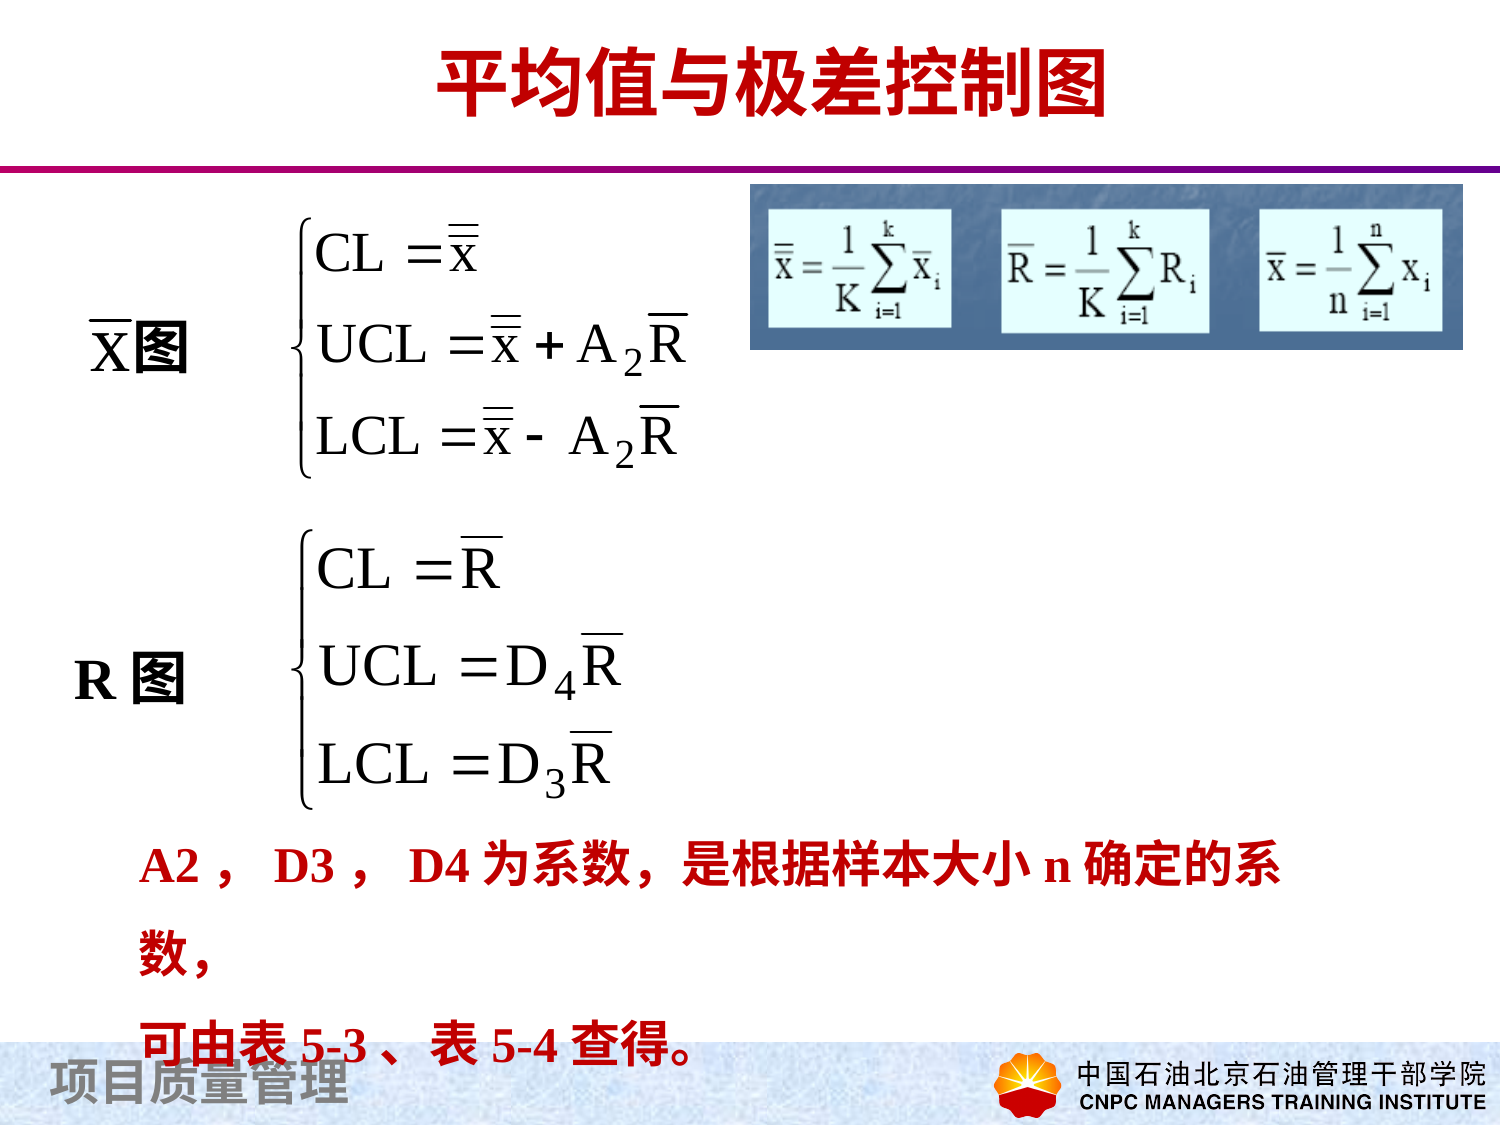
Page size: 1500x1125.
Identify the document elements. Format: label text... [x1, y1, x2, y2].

picture [749, 184, 1463, 350]
picture [112, 1066, 123, 1072]
picture [112, 1077, 135, 1083]
text_box R图 [58, 633, 203, 719]
text_box A2，D3，D4为系数，是根据样本大小n确定的系数， 可由表5-3、表5-4查得。 [123, 795, 1384, 1081]
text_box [76, 302, 145, 386]
text_box 图 [145, 302, 206, 388]
picture [0, 1042, 1500, 1125]
picture [112, 1089, 135, 1095]
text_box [277, 207, 702, 492]
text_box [277, 514, 634, 823]
title 平均值与极差控制图 [76, 1, 1468, 162]
